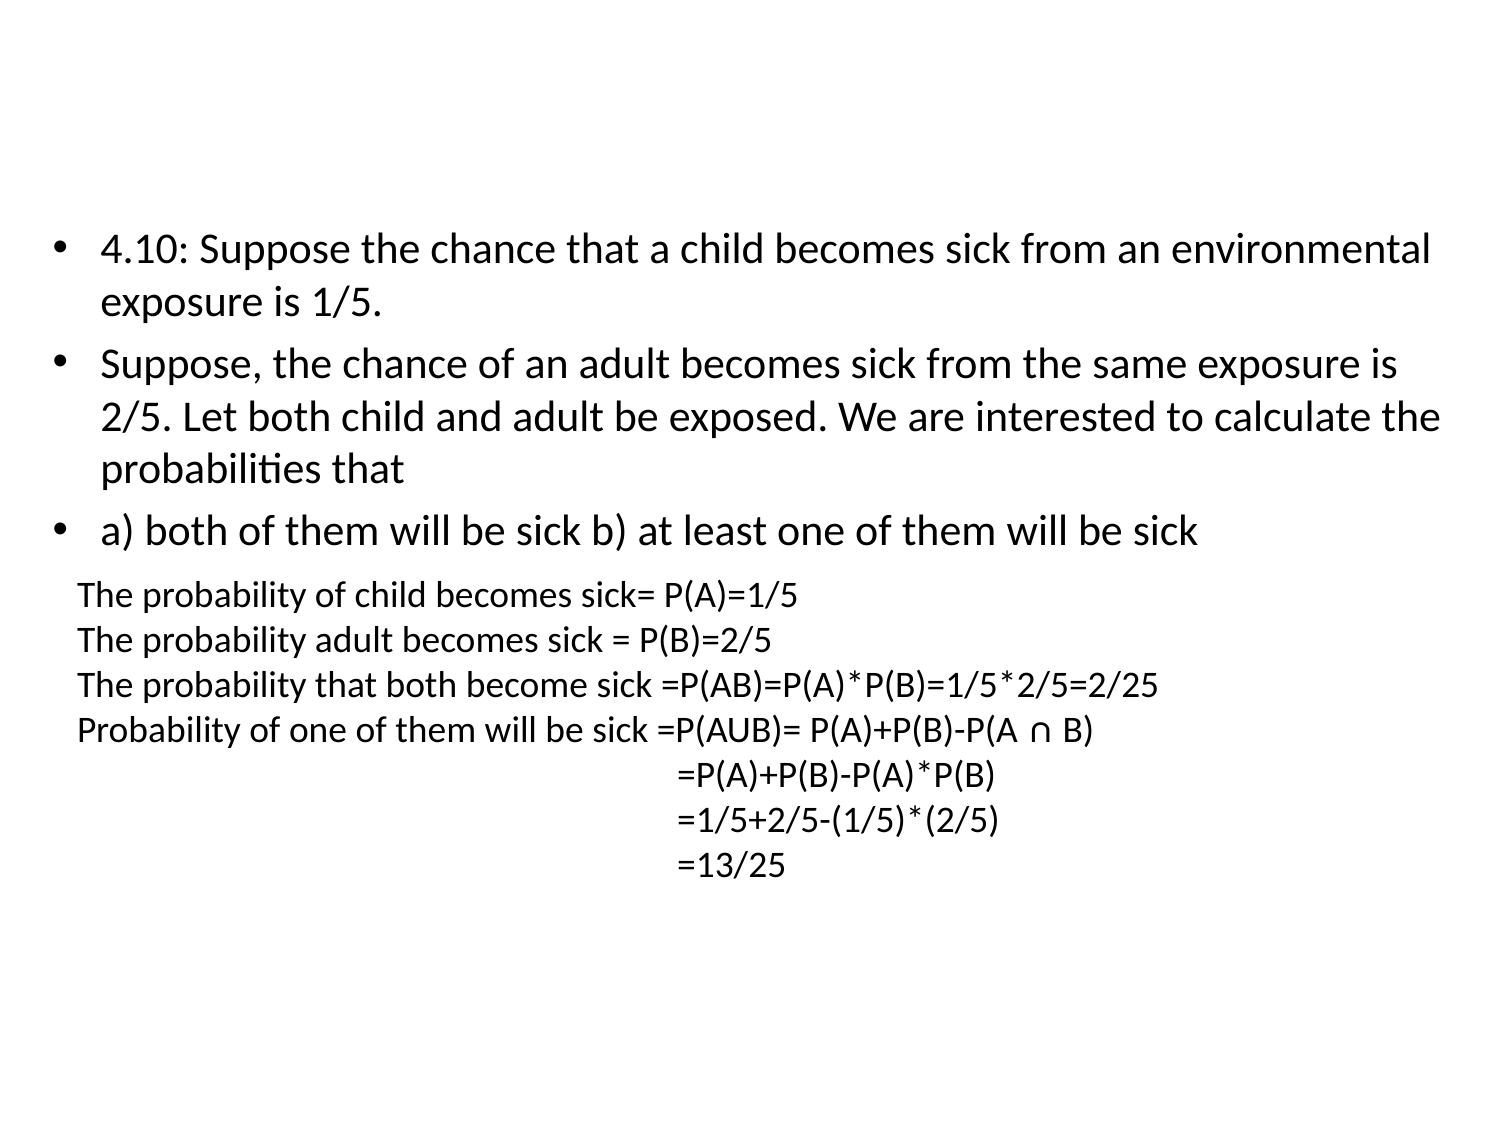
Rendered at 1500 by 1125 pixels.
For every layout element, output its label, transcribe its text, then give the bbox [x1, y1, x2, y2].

list 4.10: Suppose the chance that a child becomes sick from an environmental exposure is 1/5. Suppose, the chance of an adult becomes sick from the same exposure is 2/5. Let both child and adult be exposed. We are interested to calculate the probabilities that a) both of them will be sick b) at least one of them will be sick [37, 212, 1463, 563]
text_box The probability of child becomes sick= P(A)=1/5 The probability adult becomes sick = P(B)=2/5 The probability that both become sick =P(AB)=P(A)*P(B)=1/5*2/5=2/25 Probability of one of them will be sick =P(AUB)= P(A)+P(B)-P(A ∩ B) =P(A)+P(B)-P(A)*P(B) =1/5+2/5-(1/5)*(2/5) =13/25 [62, 562, 1425, 938]
